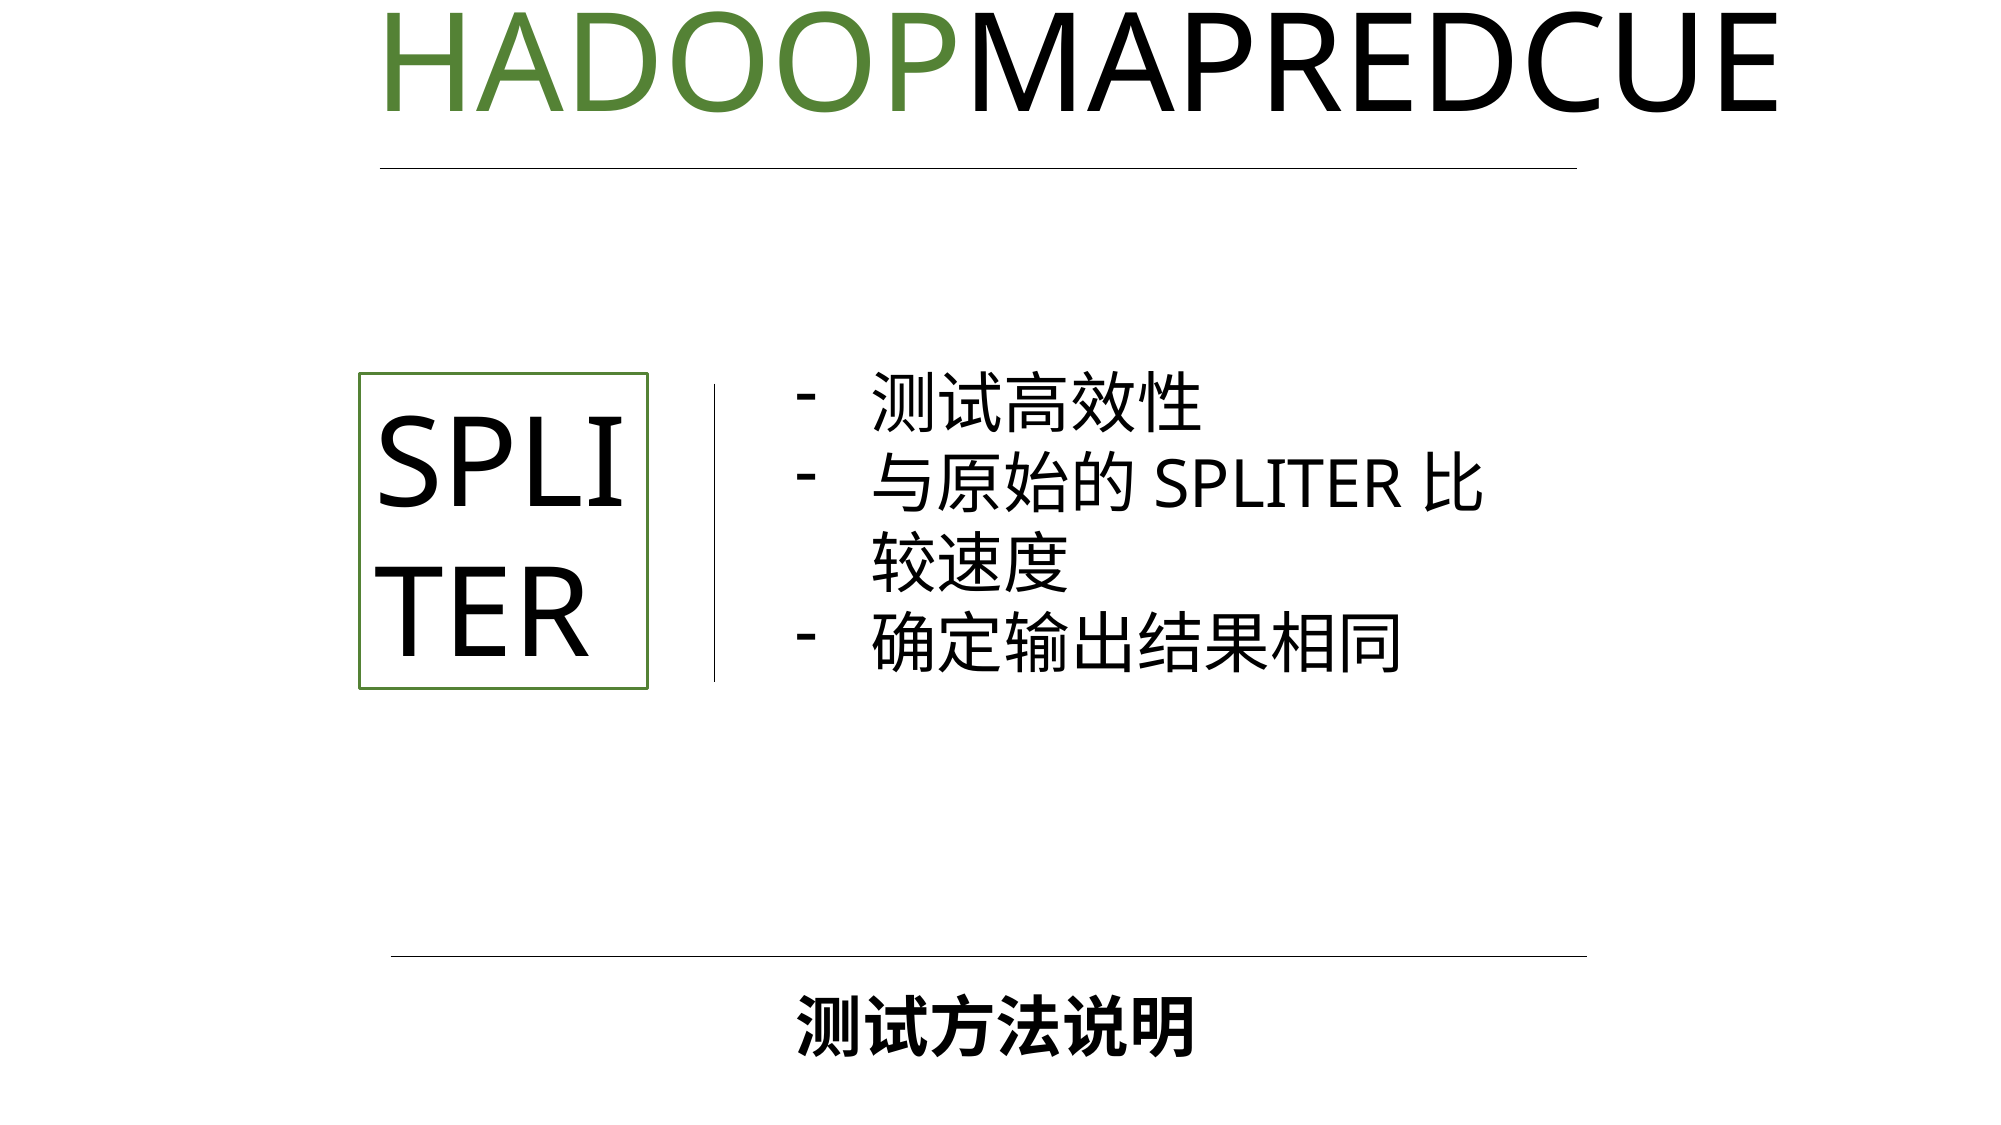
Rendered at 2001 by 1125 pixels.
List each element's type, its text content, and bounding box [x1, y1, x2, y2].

text_box SPLITER [359, 373, 648, 689]
title HADOOPMAPREDCUE [359, 0, 1860, 314]
text_box 测试高效性 与原始的SPLITER比较速度 确定输出结果相同 [780, 353, 1561, 689]
subtitle 测试方法说明 [780, 977, 1224, 1084]
